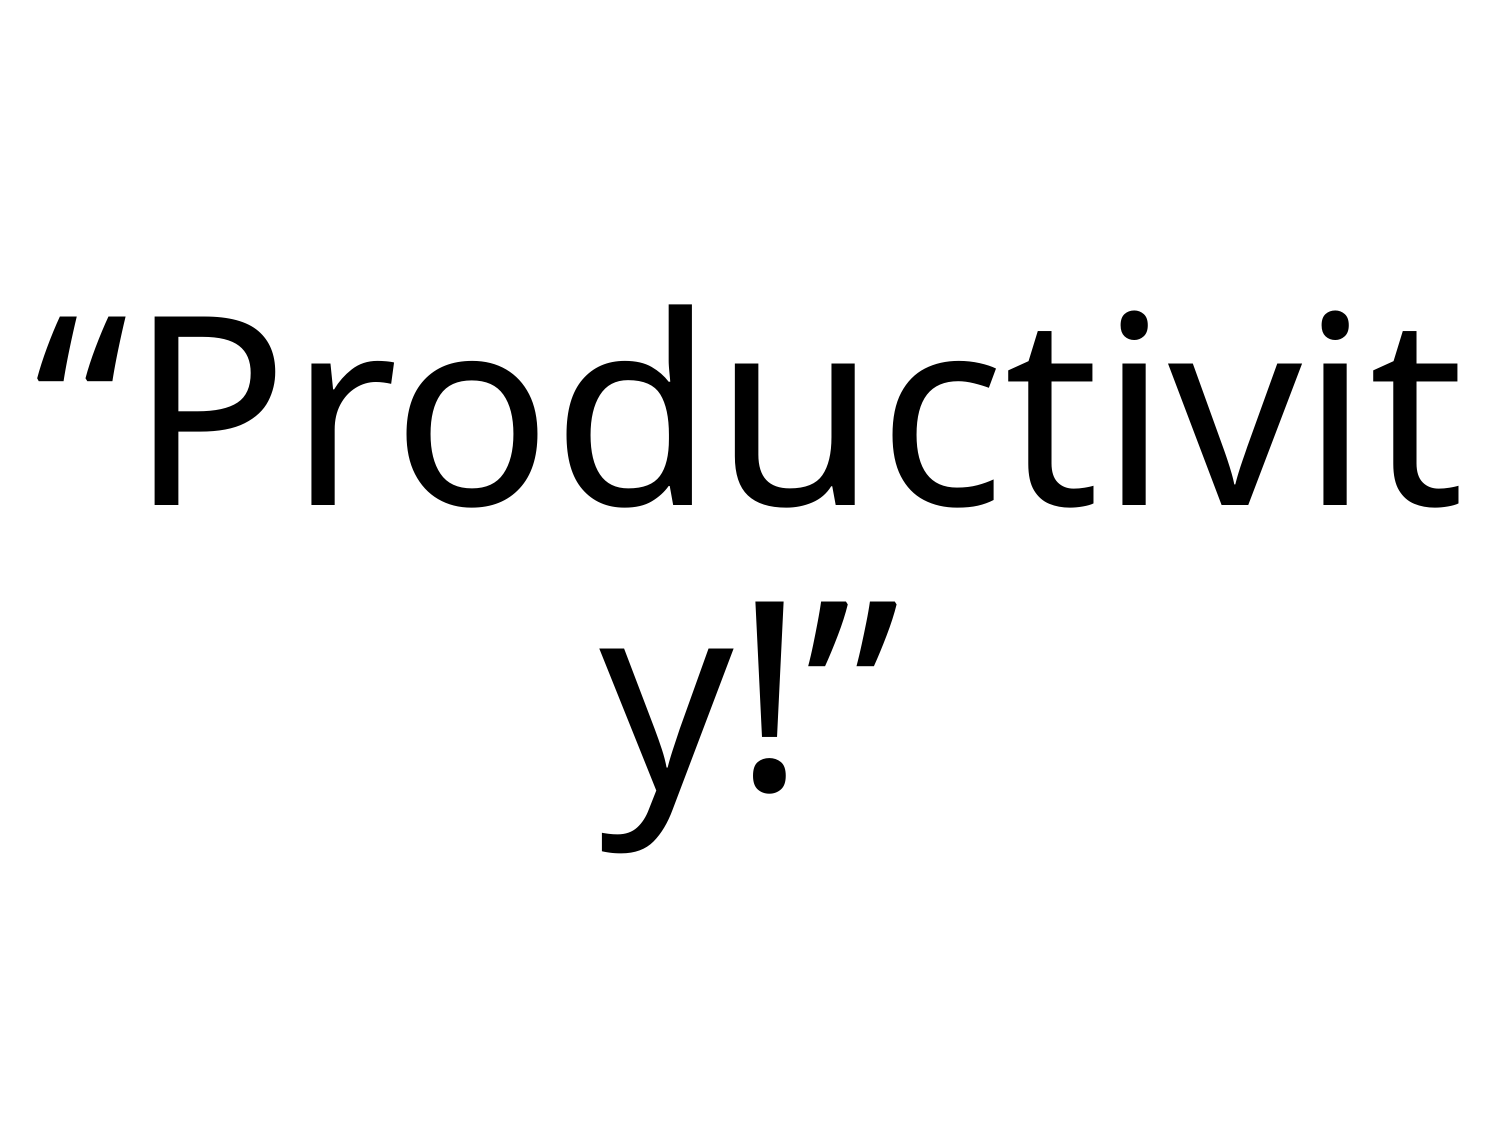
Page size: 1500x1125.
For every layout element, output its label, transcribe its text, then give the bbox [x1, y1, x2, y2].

list “Productivity!” [0, 0, 1500, 1125]
